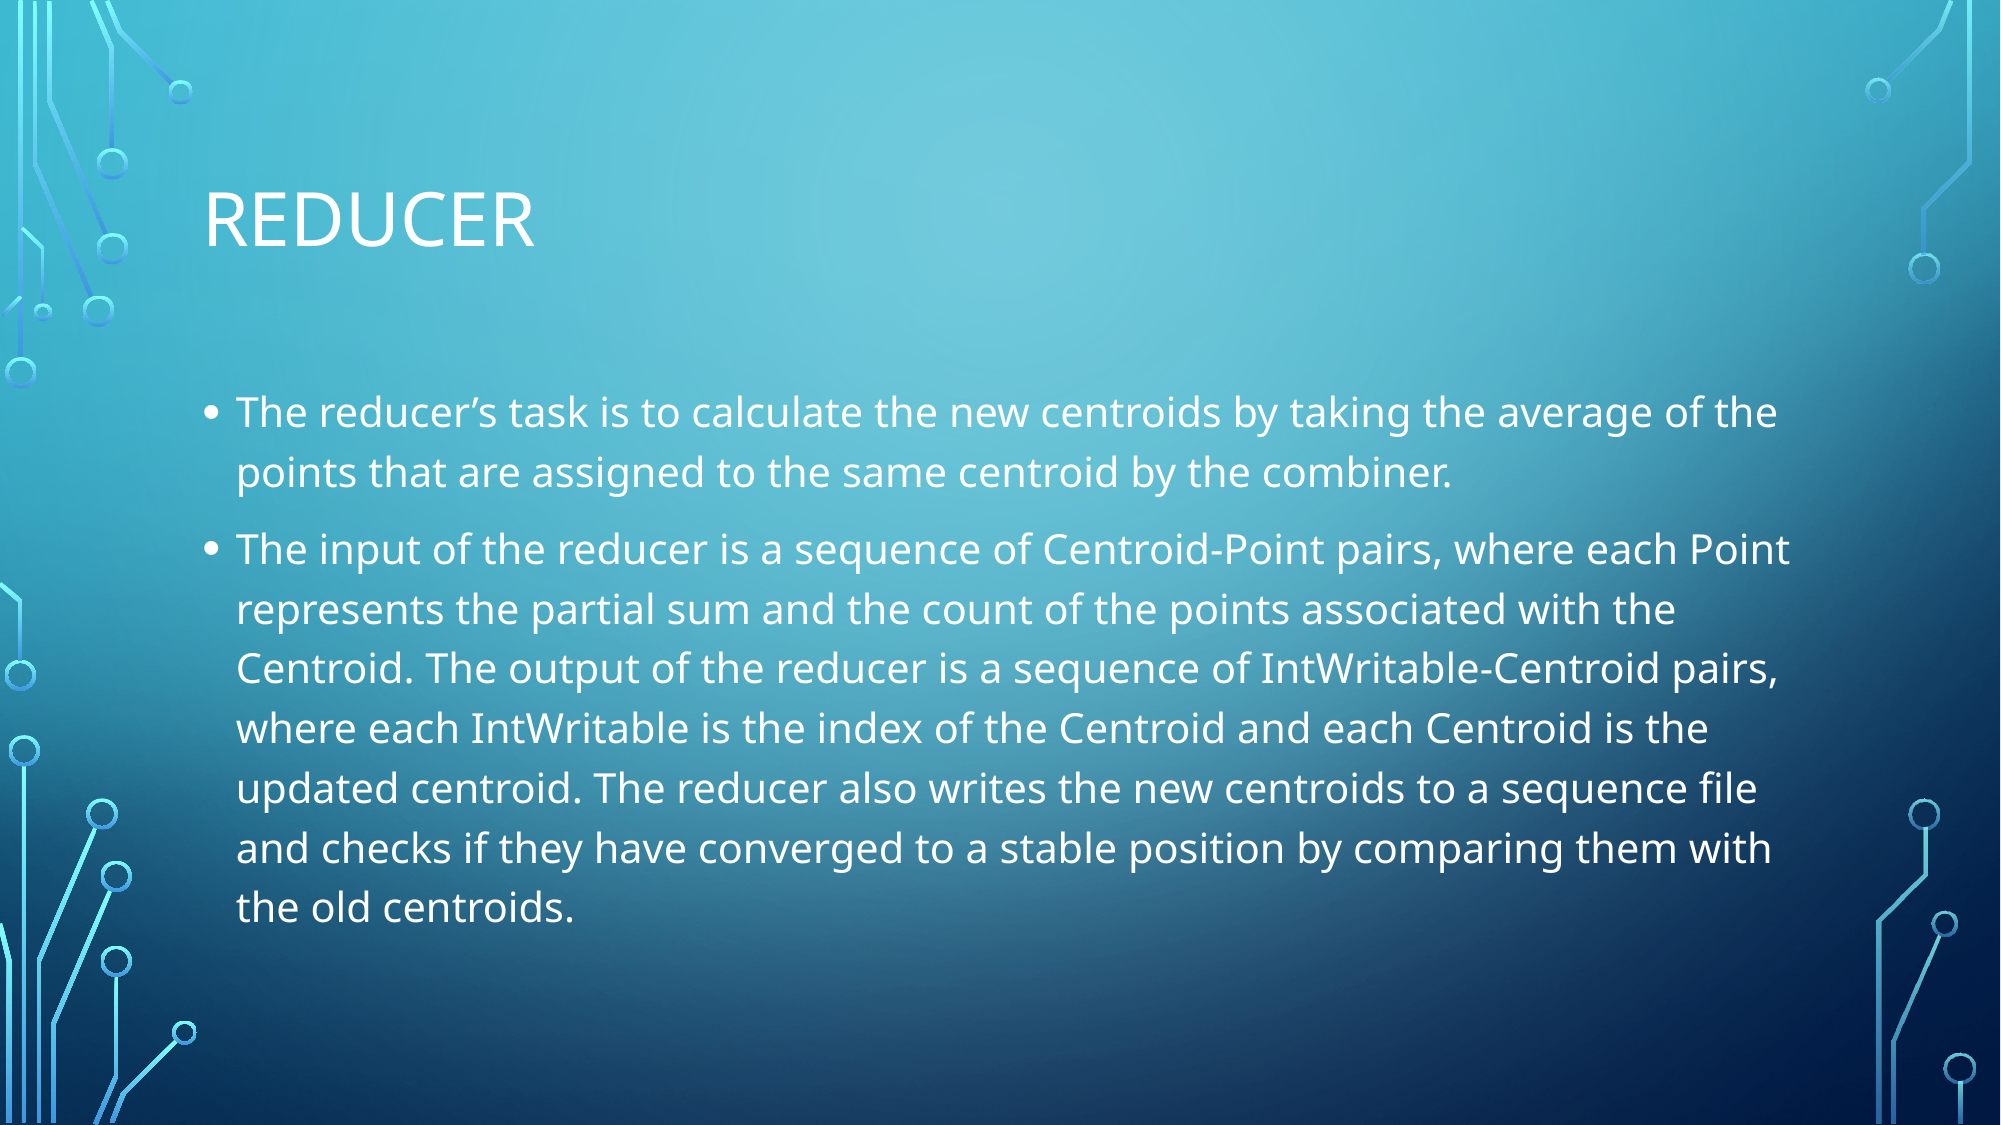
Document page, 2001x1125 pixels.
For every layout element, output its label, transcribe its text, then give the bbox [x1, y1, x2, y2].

list The reducer’s task is to calculate the new centroids by taking the average of the points that are assigned to the same centroid by the combiner. The input of the reducer is a sequence of Centroid-Point pairs, where each Point represents the partial sum and the count of the points associated with the Centroid. The output of the reducer is a sequence of IntWritable-Centroid pairs, where each IntWritable is the index of the Centroid and each Centroid is the updated centroid. The reducer also writes the new centroids to a sequence file and checks if they have converged to a stable position by comparing them with the old centroids. [187, 369, 1813, 950]
title Reducer [187, 101, 1813, 344]
